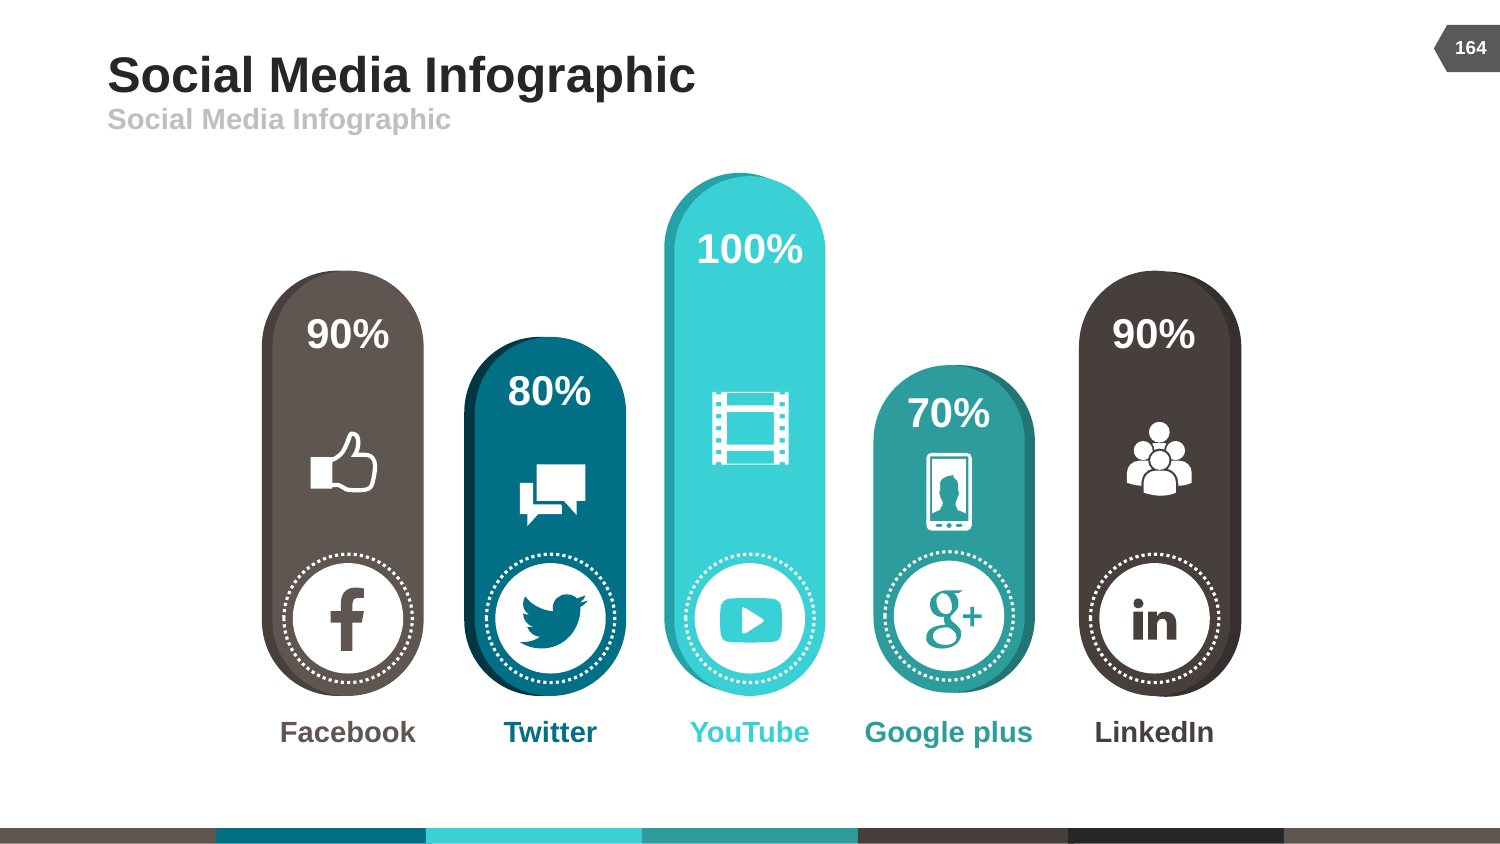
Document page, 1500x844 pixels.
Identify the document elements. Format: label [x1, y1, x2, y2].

text_box [488, 705, 613, 756]
text_box [1079, 705, 1230, 756]
text_box [462, 334, 629, 699]
text_box [662, 170, 828, 699]
text_box [265, 705, 431, 756]
text_box [259, 268, 426, 699]
text_box [675, 705, 825, 756]
text_box [1076, 268, 1244, 699]
text_box [849, 705, 1049, 756]
slide_number [1439, 24, 1500, 70]
text_box [871, 363, 1037, 695]
list [107, 101, 783, 135]
title [107, 43, 1033, 102]
